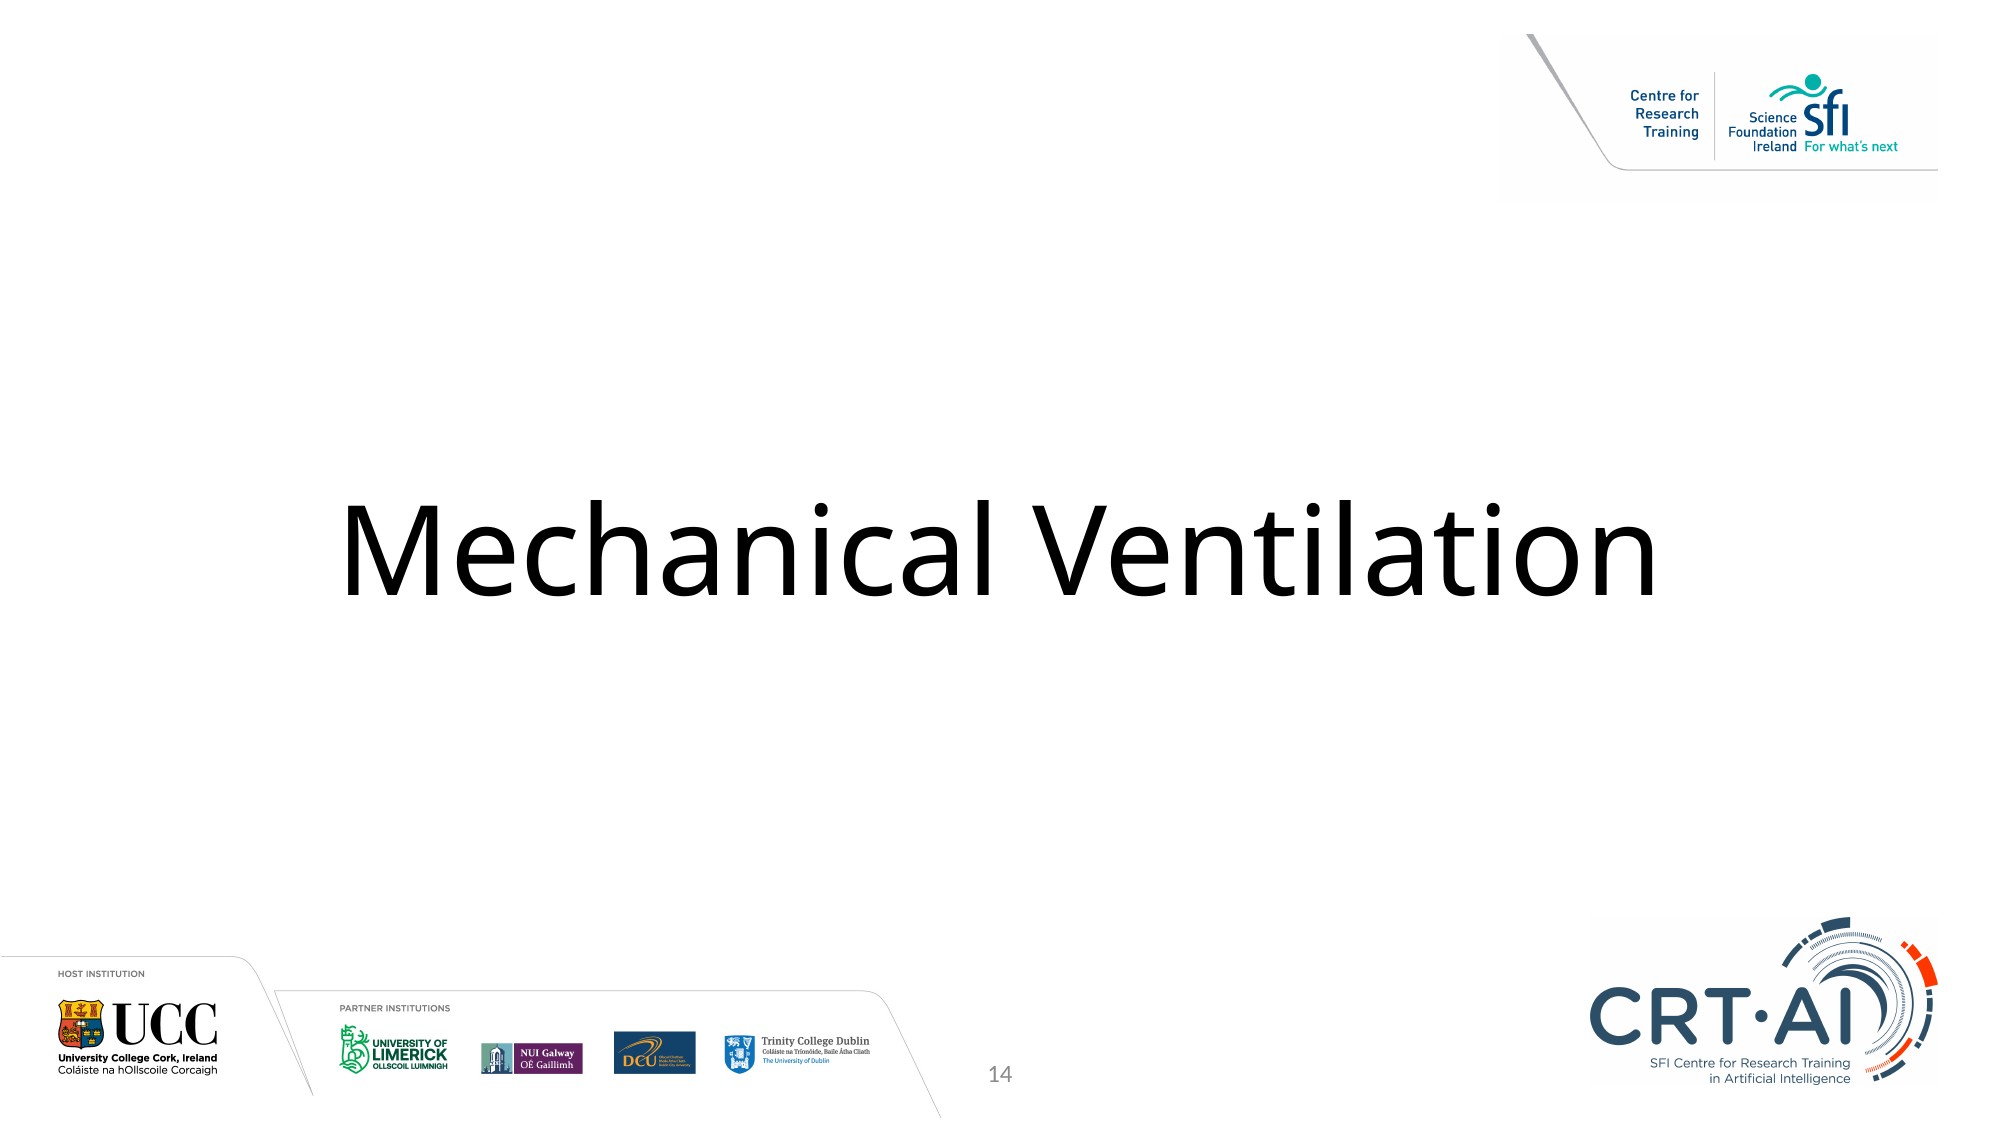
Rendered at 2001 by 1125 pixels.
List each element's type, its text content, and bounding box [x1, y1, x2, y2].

picture [1497, 34, 1938, 202]
slide_number 14 [774, 1042, 1225, 1103]
picture [1, 937, 971, 1118]
title Mechanical Ventilation [137, 162, 1863, 631]
picture [1590, 917, 1938, 1085]
